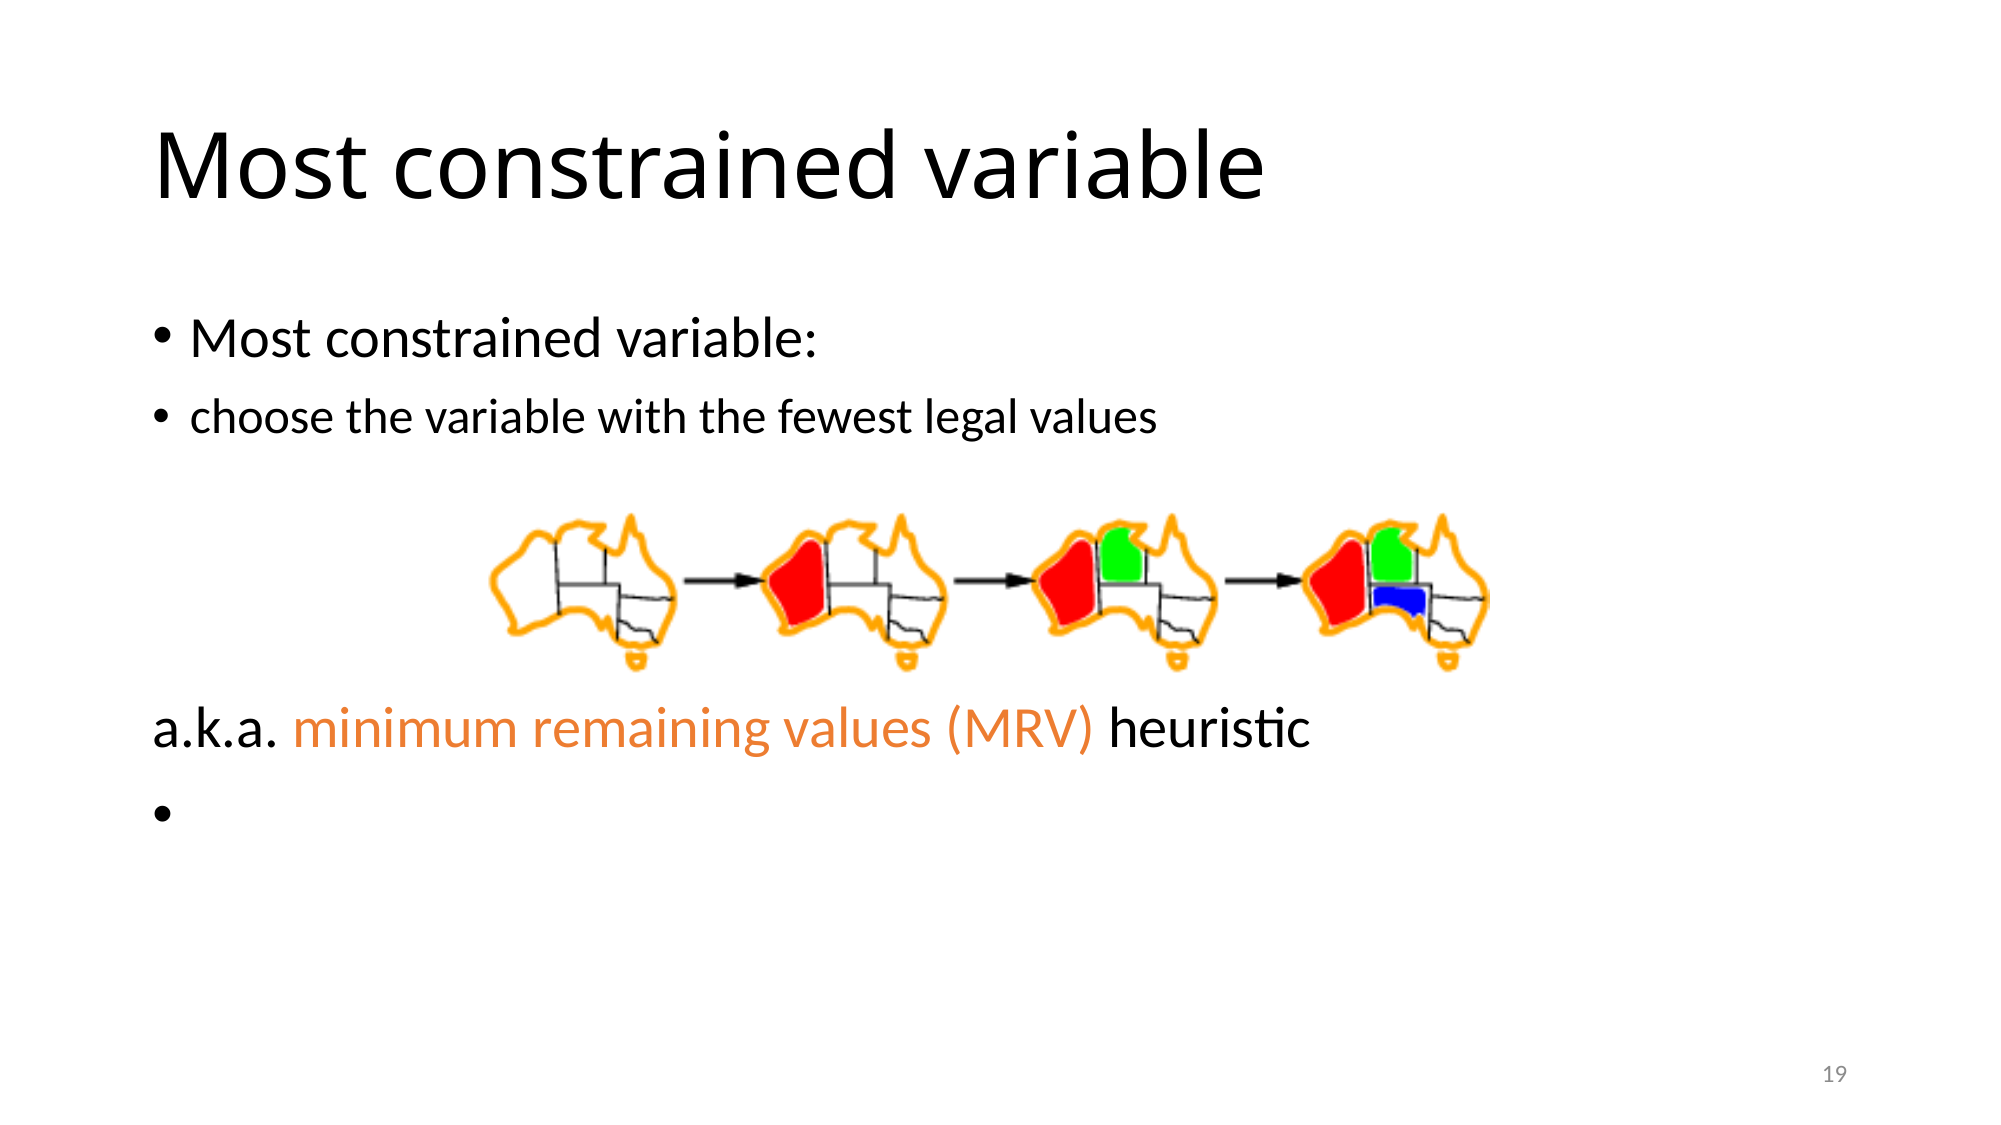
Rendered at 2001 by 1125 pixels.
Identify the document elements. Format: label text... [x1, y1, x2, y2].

slide_number 19 [1412, 1042, 1863, 1103]
picture [487, 512, 1490, 675]
list Most constrained variable: choose the variable with the fewest legal values a.k.a. minimum remaining values (MRV) heuristic [137, 299, 1863, 1014]
title Most constrained variable [137, 59, 1863, 278]
